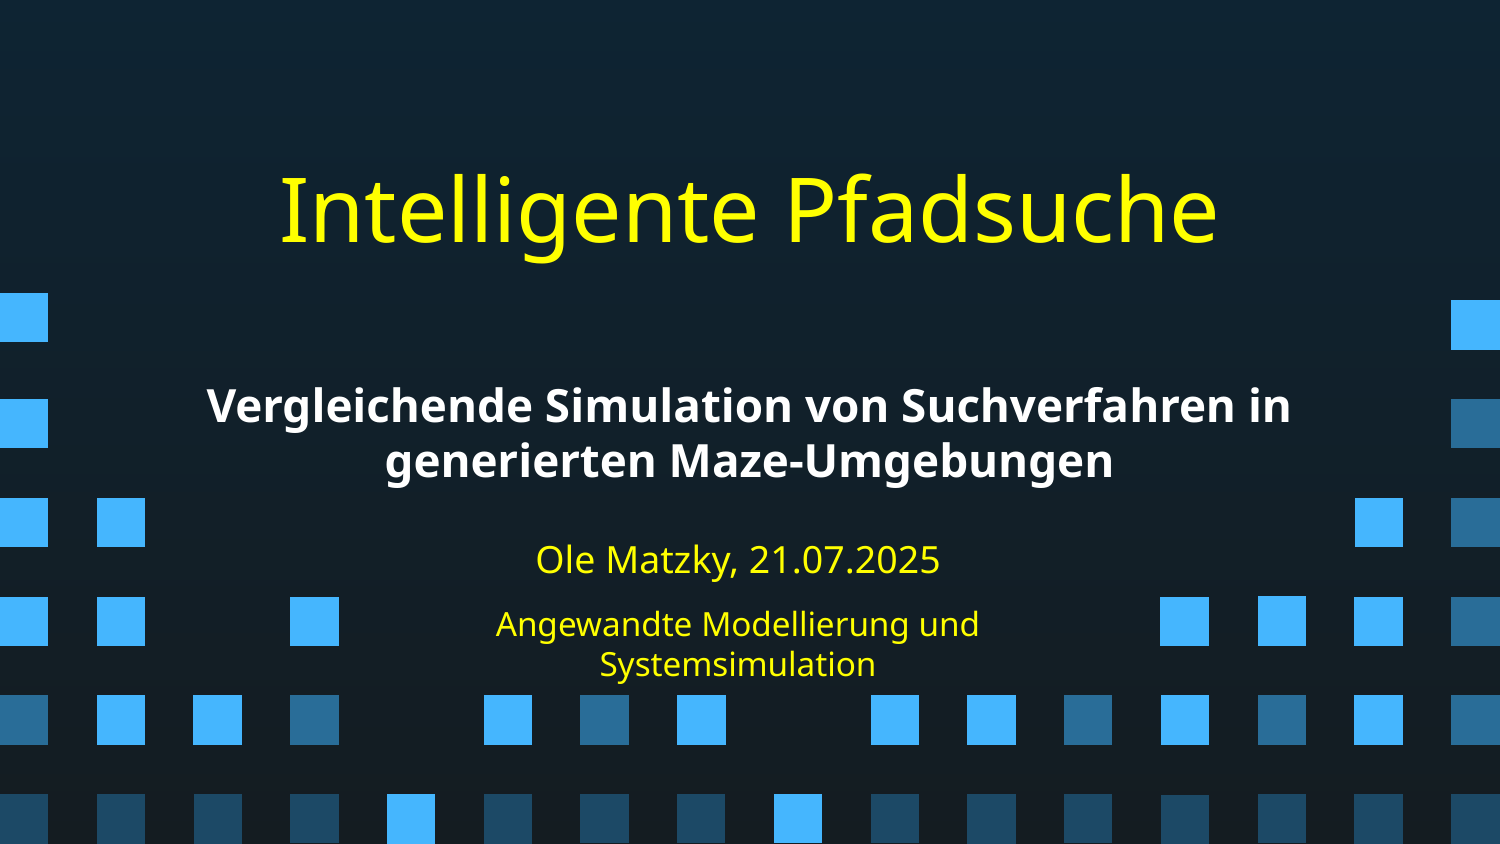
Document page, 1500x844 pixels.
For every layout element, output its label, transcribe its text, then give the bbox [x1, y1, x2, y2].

title Intelligente Pfadsuche [116, 146, 1383, 267]
subtitle Ole Matzky, 21.07.2025 [386, 515, 1090, 600]
title Vergleichende Simulation von Suchverfahren in generierten Maze-Umgebungen [50, 289, 1449, 574]
text_box Angewandte Modellierung und Systemsimulation [386, 600, 1090, 687]
